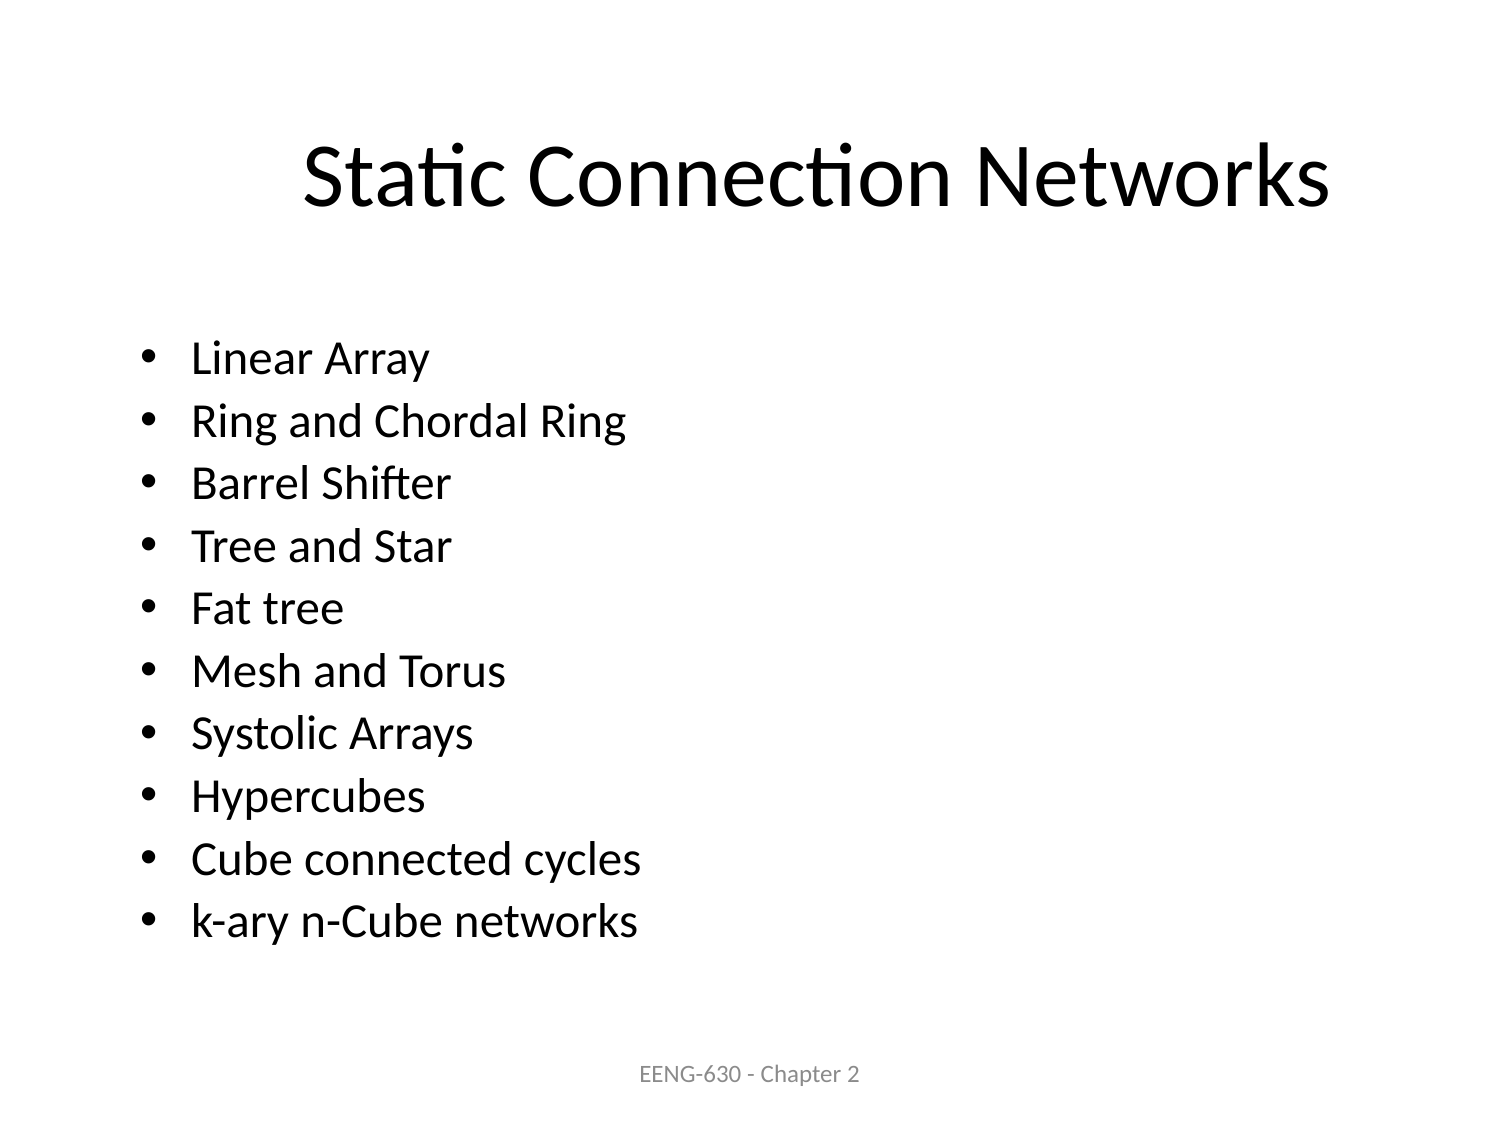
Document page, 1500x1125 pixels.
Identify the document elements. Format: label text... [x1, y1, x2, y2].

title Static Connection Networks [212, 52, 1423, 288]
list Linear Array Ring and Chordal Ring Barrel Shifter Tree and Star Fat tree Mesh and Torus Systolic Arrays Hypercubes Cube connected cycles k-ary n-Cube networks [125, 324, 1431, 962]
footer EENG-630 - Chapter 2 [512, 1042, 988, 1103]
